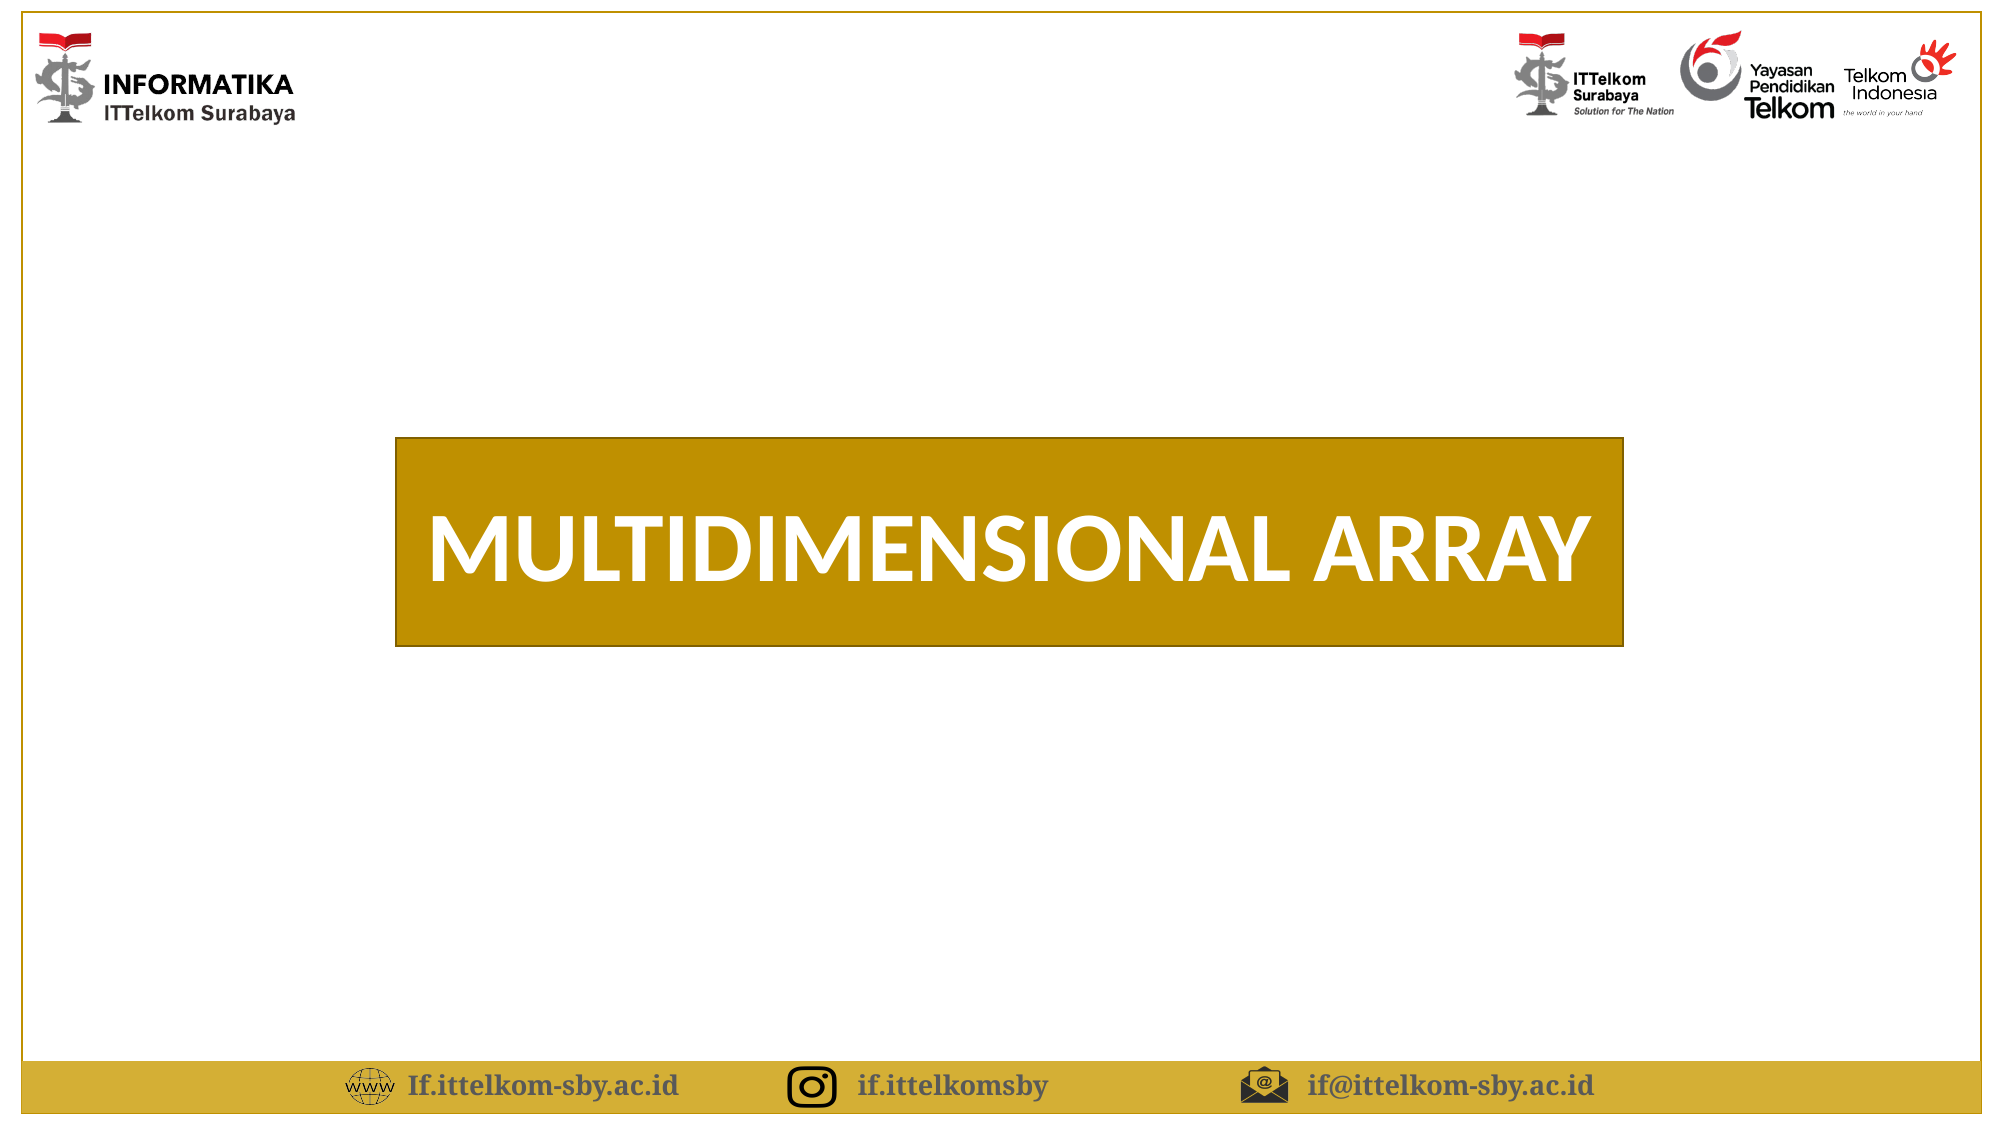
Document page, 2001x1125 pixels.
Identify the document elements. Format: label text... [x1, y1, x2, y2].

picture [1513, 28, 1965, 128]
text_box [21, 11, 1982, 1060]
picture [787, 1066, 837, 1108]
picture [345, 1068, 395, 1105]
picture [33, 28, 299, 128]
picture [1240, 1064, 1289, 1105]
text_box MULTIDIMENSIONAL ARRAY [395, 437, 1624, 647]
text_box If.ittelkom-sby.ac.id if.ittelkomsby if@ittelkom-sby.ac.id [21, 1060, 1982, 1114]
